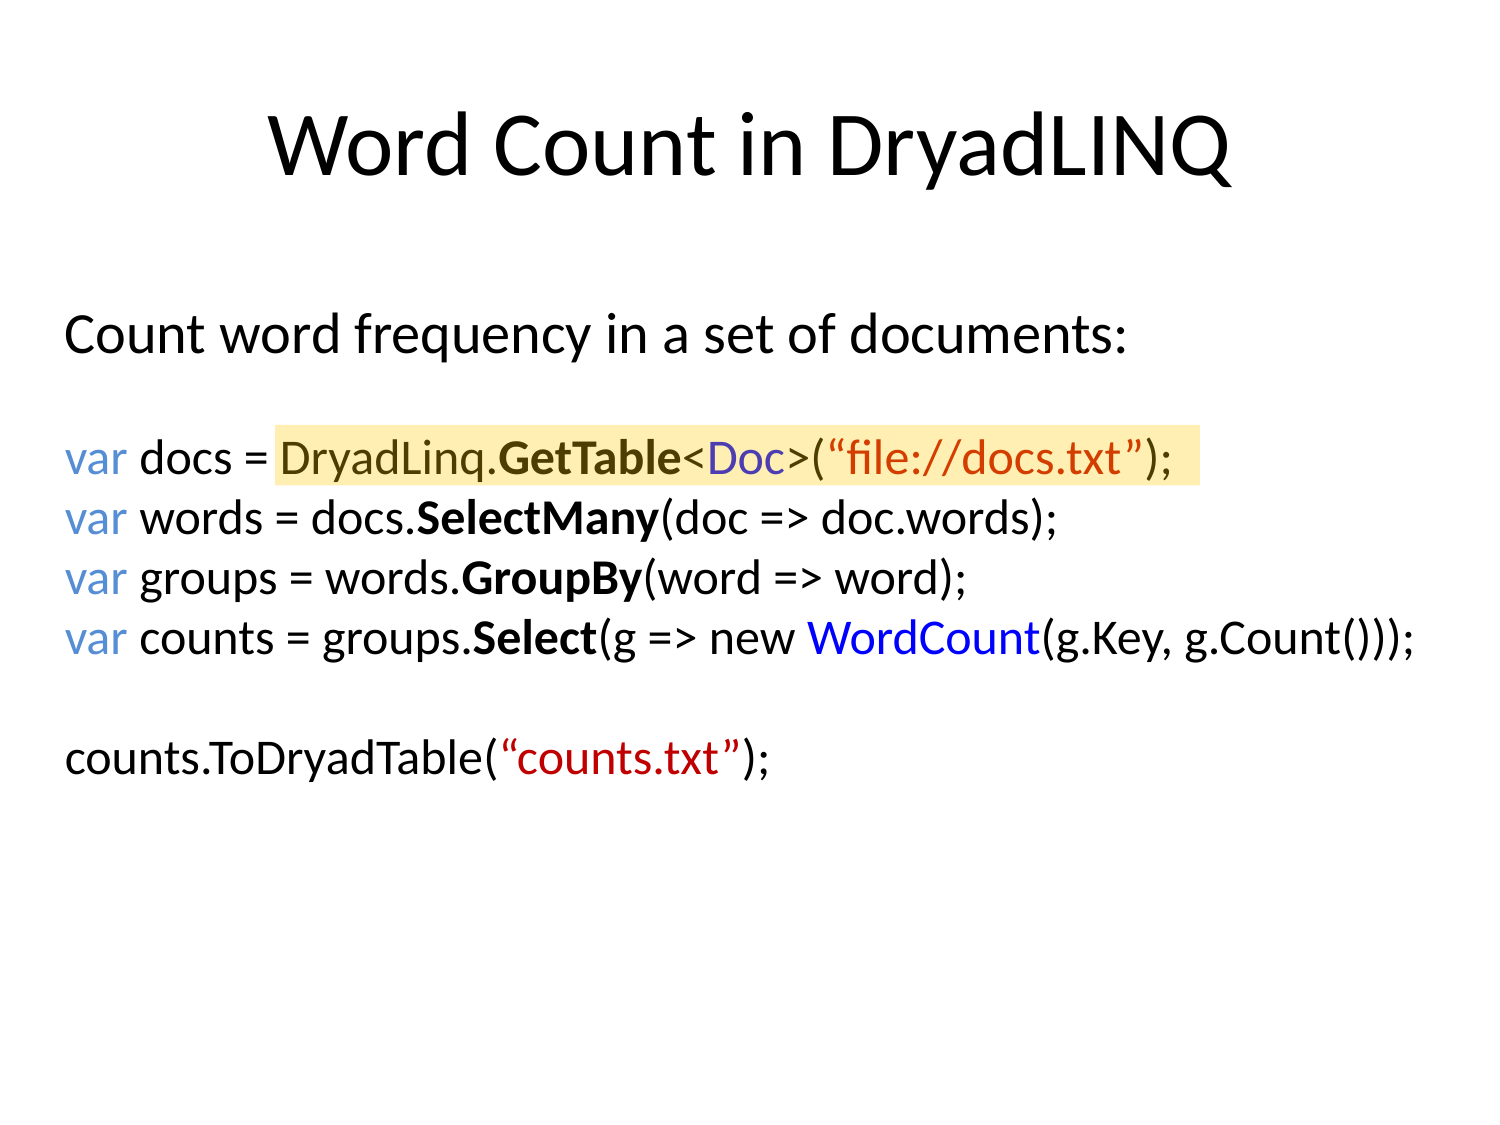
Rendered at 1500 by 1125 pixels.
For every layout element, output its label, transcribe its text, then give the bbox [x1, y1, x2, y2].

text_box [275, 424, 1200, 486]
title Word Count in DryadLINQ [75, 45, 1425, 233]
text_box Count word frequency in a set of documents: var docs = DryadLinq.GetTable<Doc>(“file://docs.txt”); var words = docs.SelectMany(doc => doc.words); var groups = words.GroupBy(word => word); var counts = groups.Select(g => new WordCount(g.Key, g.Count())); counts.ToDryadTable(“counts.txt”); [50, 287, 1450, 853]
